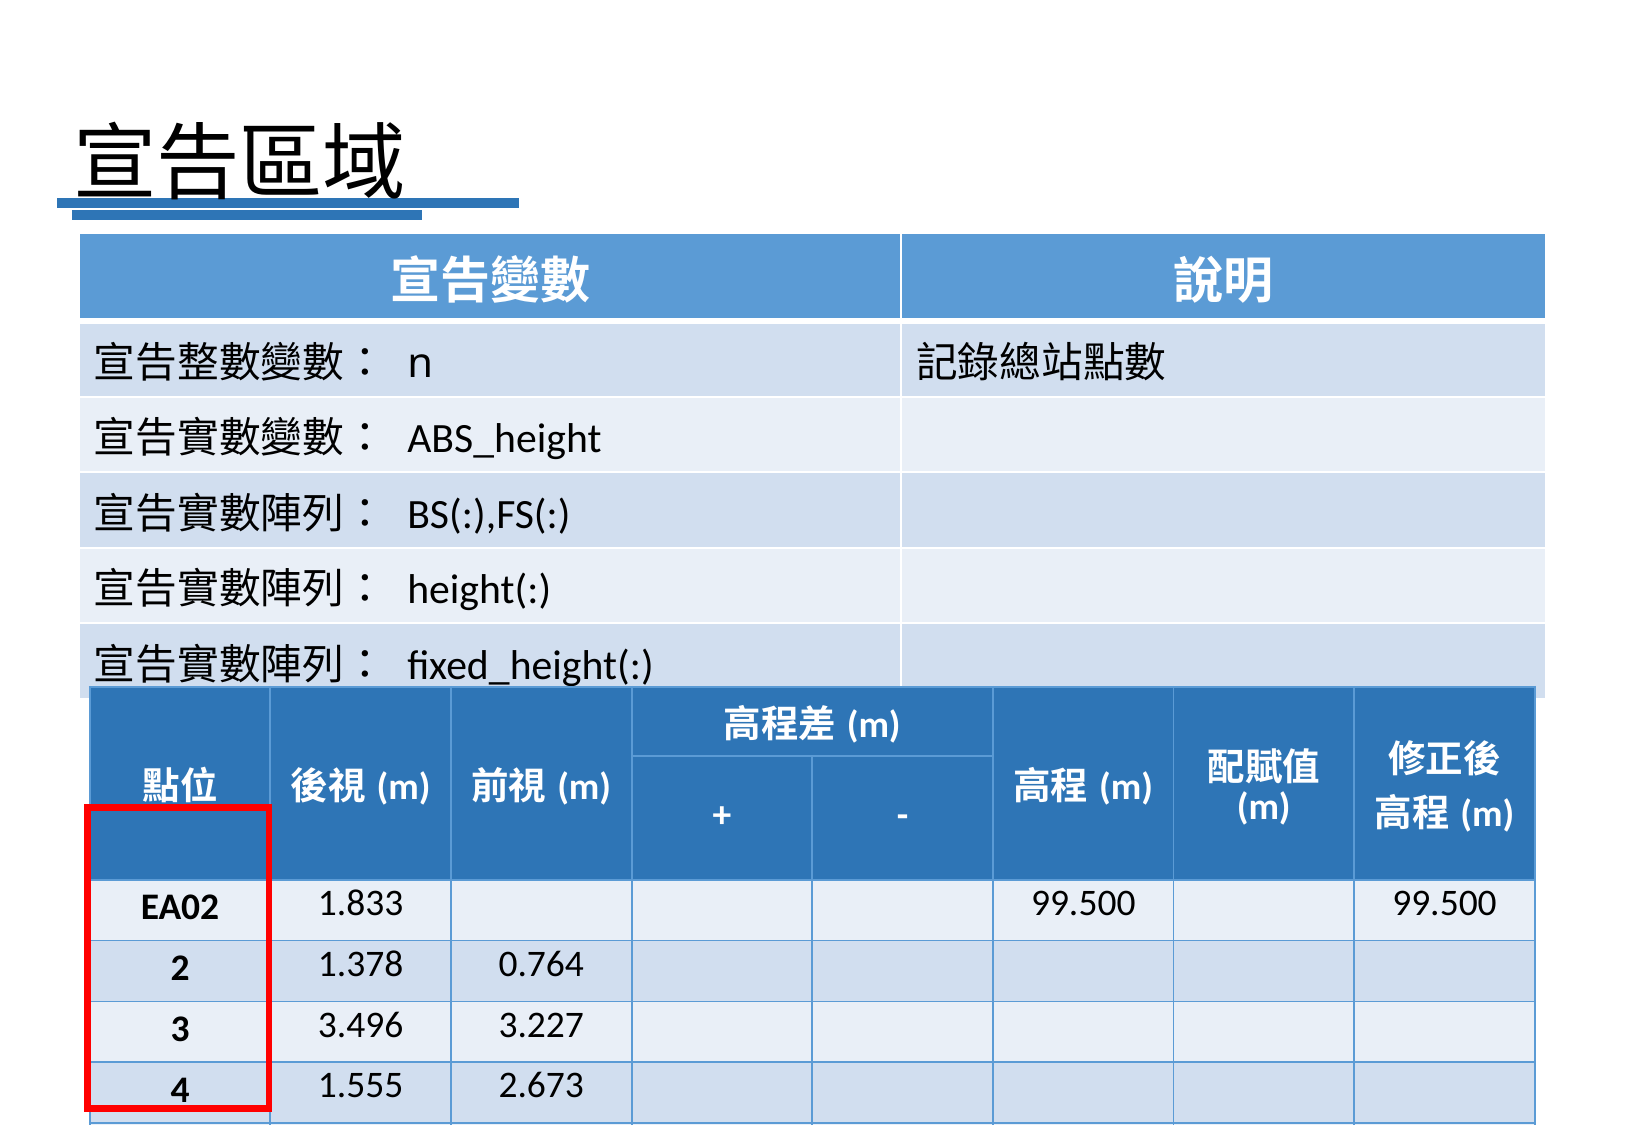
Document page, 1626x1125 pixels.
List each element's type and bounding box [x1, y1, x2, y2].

table_header [91, 688, 269, 806]
table_cell [633, 1002, 811, 1061]
table_cell [902, 473, 1545, 547]
table_cell [994, 881, 1173, 940]
table_cell [452, 941, 631, 1001]
table_header [1355, 688, 1534, 879]
table_cell [80, 549, 900, 622]
table_cell [91, 1110, 269, 1122]
table_cell [813, 941, 992, 1001]
table_cell [1174, 941, 1353, 1001]
table_cell [271, 941, 450, 1001]
table_header [1174, 688, 1353, 879]
table_header [994, 688, 1173, 879]
table_cell [633, 1063, 811, 1122]
table_cell [80, 473, 900, 547]
table_cell [633, 757, 811, 879]
table_cell [1355, 941, 1534, 1001]
table_header [452, 688, 631, 879]
table_cell [452, 881, 631, 940]
table_cell [271, 1063, 450, 1122]
table_cell [80, 624, 900, 698]
table_cell [902, 549, 1545, 622]
table_cell [902, 398, 1545, 471]
table_header [902, 269, 1545, 318]
table_cell [271, 1002, 450, 1061]
table_cell [1355, 1063, 1534, 1122]
table_cell [452, 1002, 631, 1061]
table_cell [1174, 1063, 1353, 1122]
table_cell [994, 1063, 1173, 1122]
table_header [633, 688, 992, 755]
table_cell [813, 881, 992, 940]
title [58, 51, 1572, 269]
table_header [271, 688, 450, 879]
table_cell [994, 1002, 1173, 1061]
table_cell [813, 1002, 992, 1061]
table_cell [994, 941, 1173, 1001]
table_cell [1174, 881, 1353, 940]
table_cell [902, 624, 1545, 698]
table_cell [80, 398, 900, 471]
table_cell [1355, 1002, 1534, 1061]
table_cell [1174, 1002, 1353, 1061]
table_cell [813, 757, 992, 879]
table_cell [813, 1063, 992, 1122]
table_header [80, 269, 900, 318]
table_cell [633, 941, 811, 1001]
table_cell [271, 881, 450, 940]
table_cell [633, 881, 811, 940]
text_box [87, 806, 270, 1110]
table_cell [452, 1063, 631, 1122]
table_cell [80, 324, 900, 396]
table_cell [902, 324, 1545, 396]
table_cell [1355, 881, 1534, 940]
